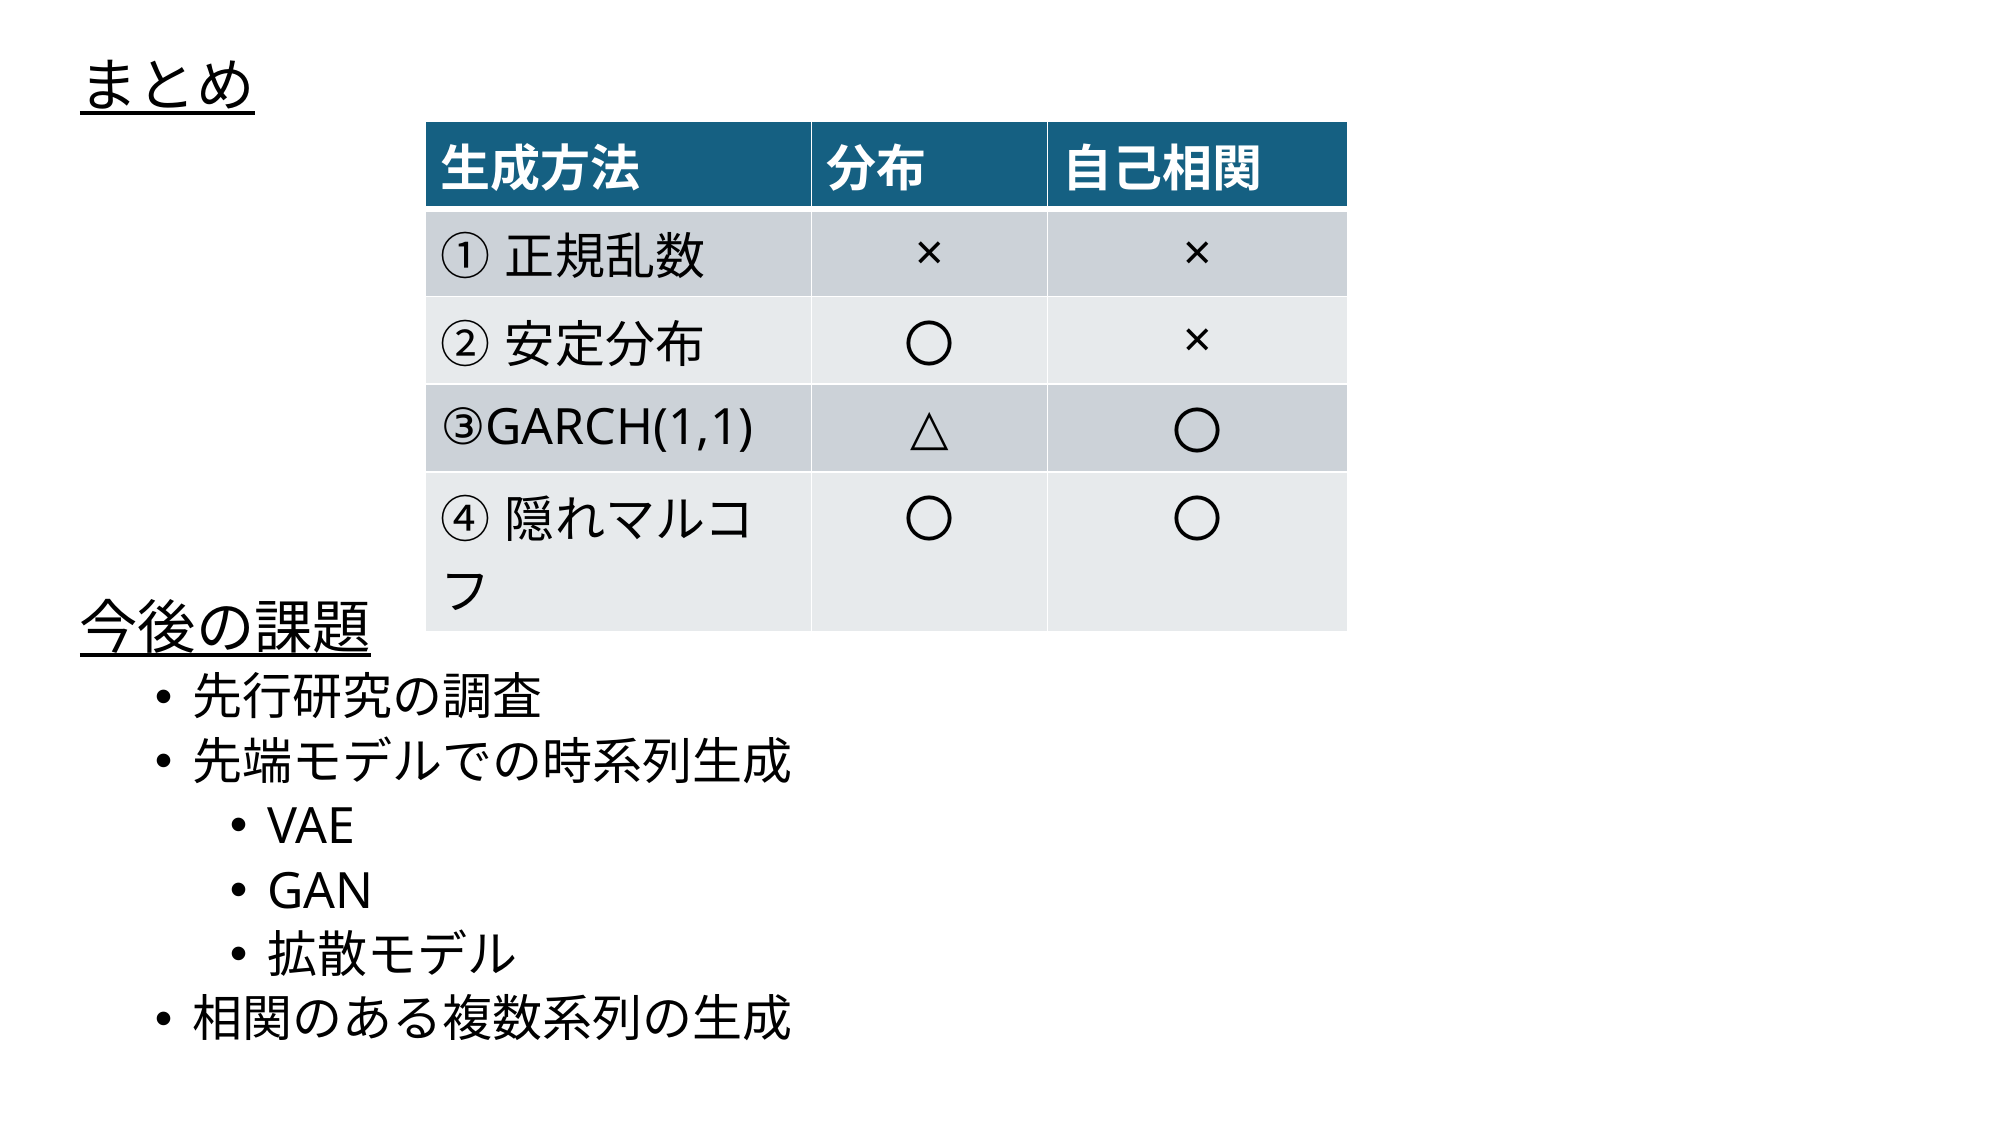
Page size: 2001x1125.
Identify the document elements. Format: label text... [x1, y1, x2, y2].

table_header 自己相関 [1048, 122, 1347, 206]
table_cell ②安定分布 [426, 297, 811, 383]
title まとめ [64, 22, 818, 154]
table_cell △ [812, 385, 1047, 471]
list 今後の課題 先行研究の調査 先端モデルでの時系列生成 VAE GAN 拡散モデル 相関のある複数系列の生成 [64, 591, 1905, 1069]
table_header 生成方法 [426, 122, 811, 206]
table_header 分布 [812, 122, 1047, 206]
table_cell ①正規乱数 [426, 212, 811, 296]
table_cell × [1048, 212, 1347, 296]
table_cell 〇 [1048, 473, 1347, 631]
table_cell 〇 [812, 473, 1047, 631]
table_cell 〇 [812, 297, 1047, 383]
table_cell ④隠れマルコフ [426, 473, 811, 631]
table_cell × [812, 212, 1047, 296]
table_cell 〇 [1048, 385, 1347, 471]
table_cell × [1048, 297, 1347, 383]
table_cell ③GARCH(1,1) [426, 385, 811, 471]
